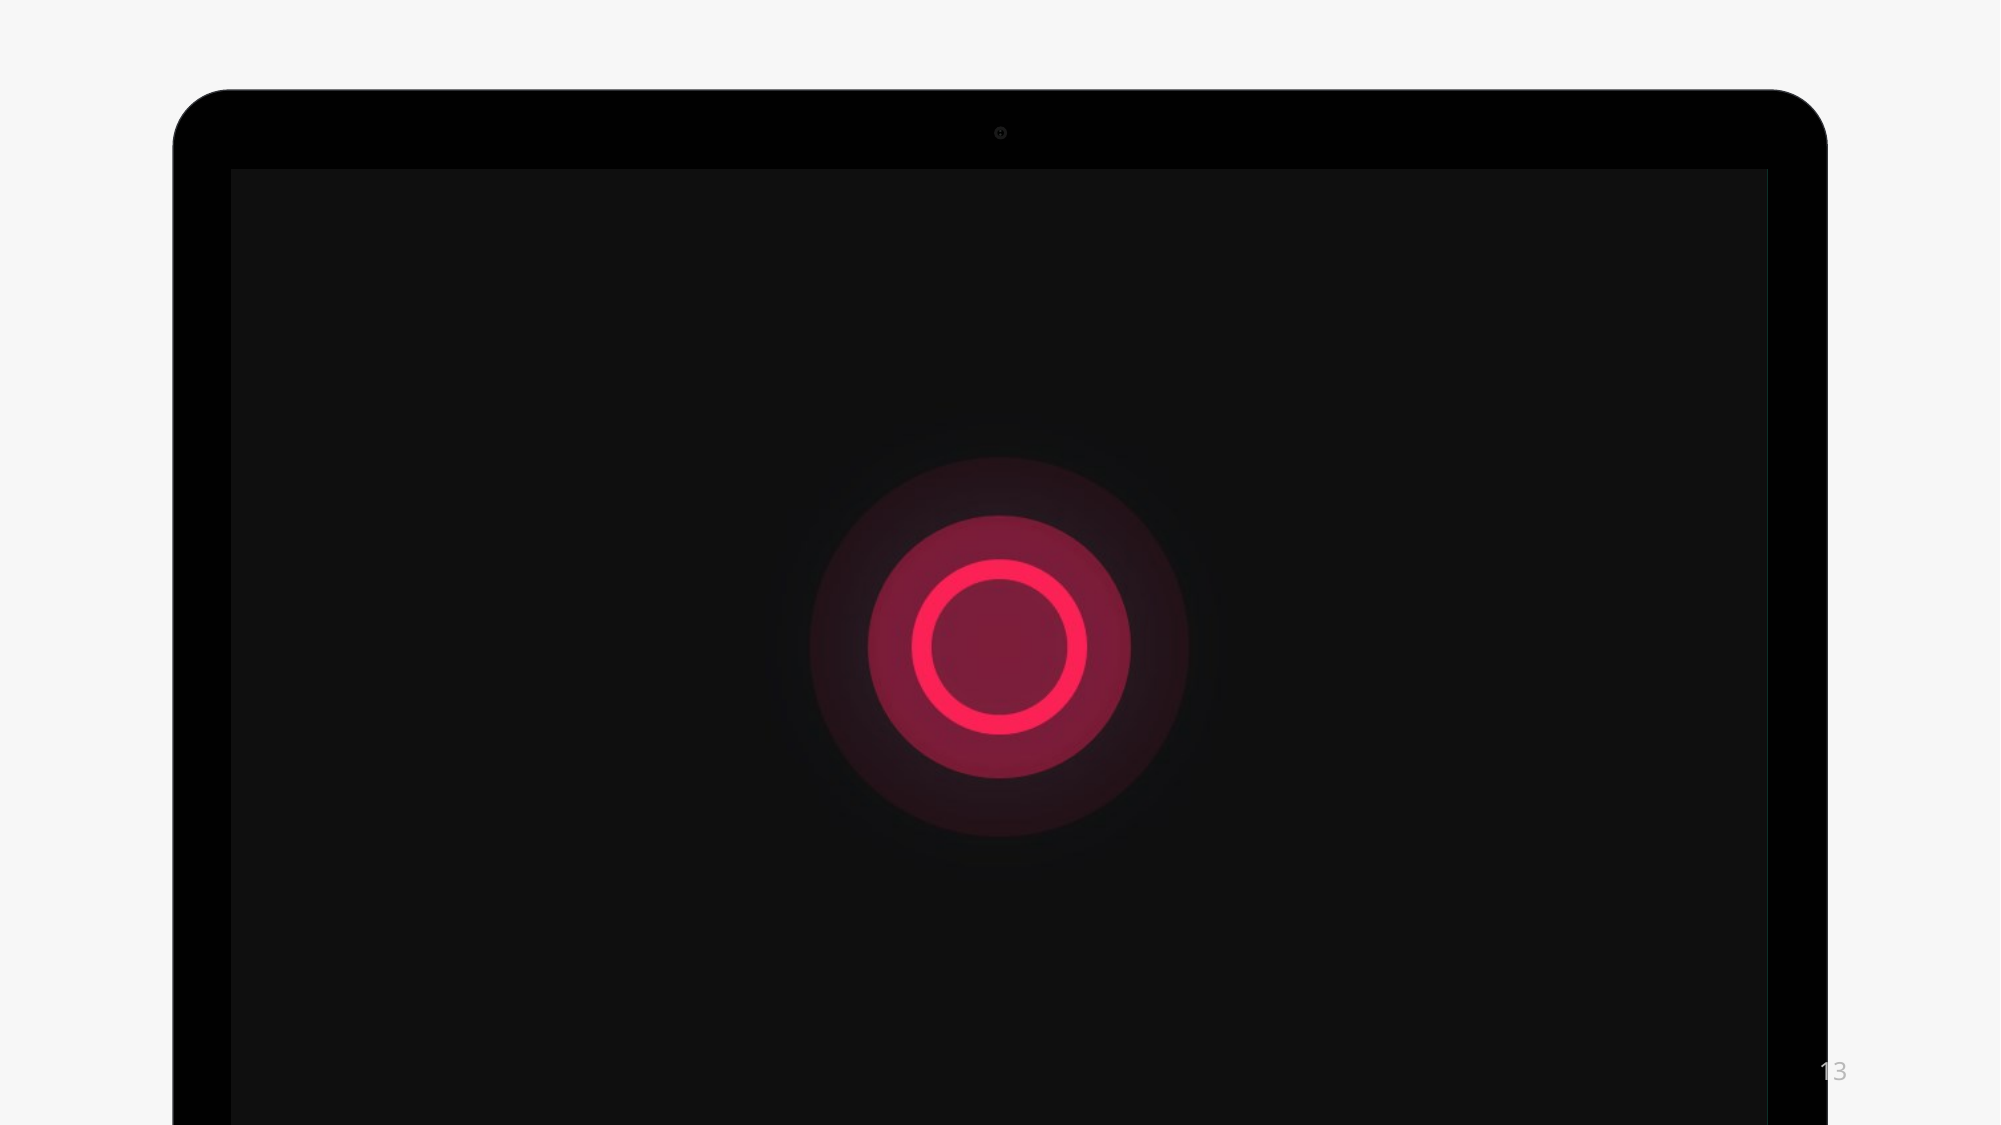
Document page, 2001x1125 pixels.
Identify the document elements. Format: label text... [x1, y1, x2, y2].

picture [230, 169, 1768, 1125]
slide_number 13 [1768, 1042, 1863, 1103]
